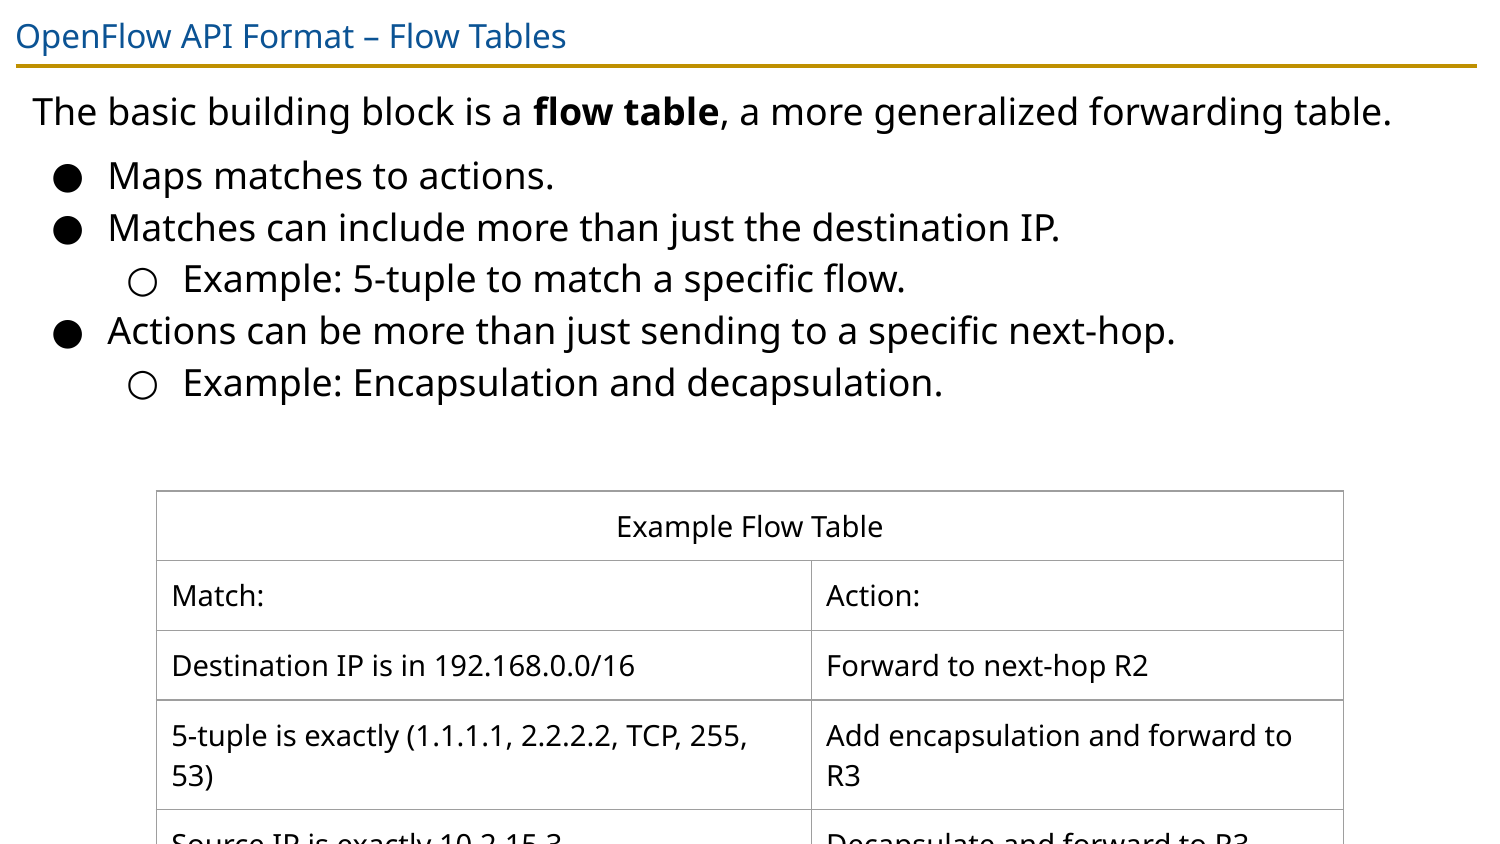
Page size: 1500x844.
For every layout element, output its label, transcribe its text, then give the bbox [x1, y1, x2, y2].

table_cell Decapsulate and forward to R3 [812, 810, 1343, 844]
table_cell 5-tuple is exactly (1.1.1.1, 2.2.2.2, TCP, 255, 53) [157, 701, 811, 809]
title OpenFlow API Format – Flow Tables [0, 0, 1500, 65]
table_cell Match: [157, 561, 811, 630]
table_cell Action: [812, 561, 1343, 630]
table_header Example Flow Table [157, 492, 1343, 560]
list The basic building block is a flow table, a more generalized forwarding table. Maps matches to actions. Matches can include more than just the destination IP. Example: 5-tuple to match a specific flow. Actions can be more than just sending to a specific next-hop. Example: Encapsulation and decapsulation. [17, 65, 1480, 452]
table_cell Forward to next-hop R2 [812, 631, 1343, 699]
table_cell Add encapsulation and forward to R3 [812, 701, 1343, 809]
table_cell Destination IP is in 192.168.0.0/16 [157, 631, 811, 699]
table_cell Source IP is exactly 10.2.15.3 [157, 810, 811, 844]
